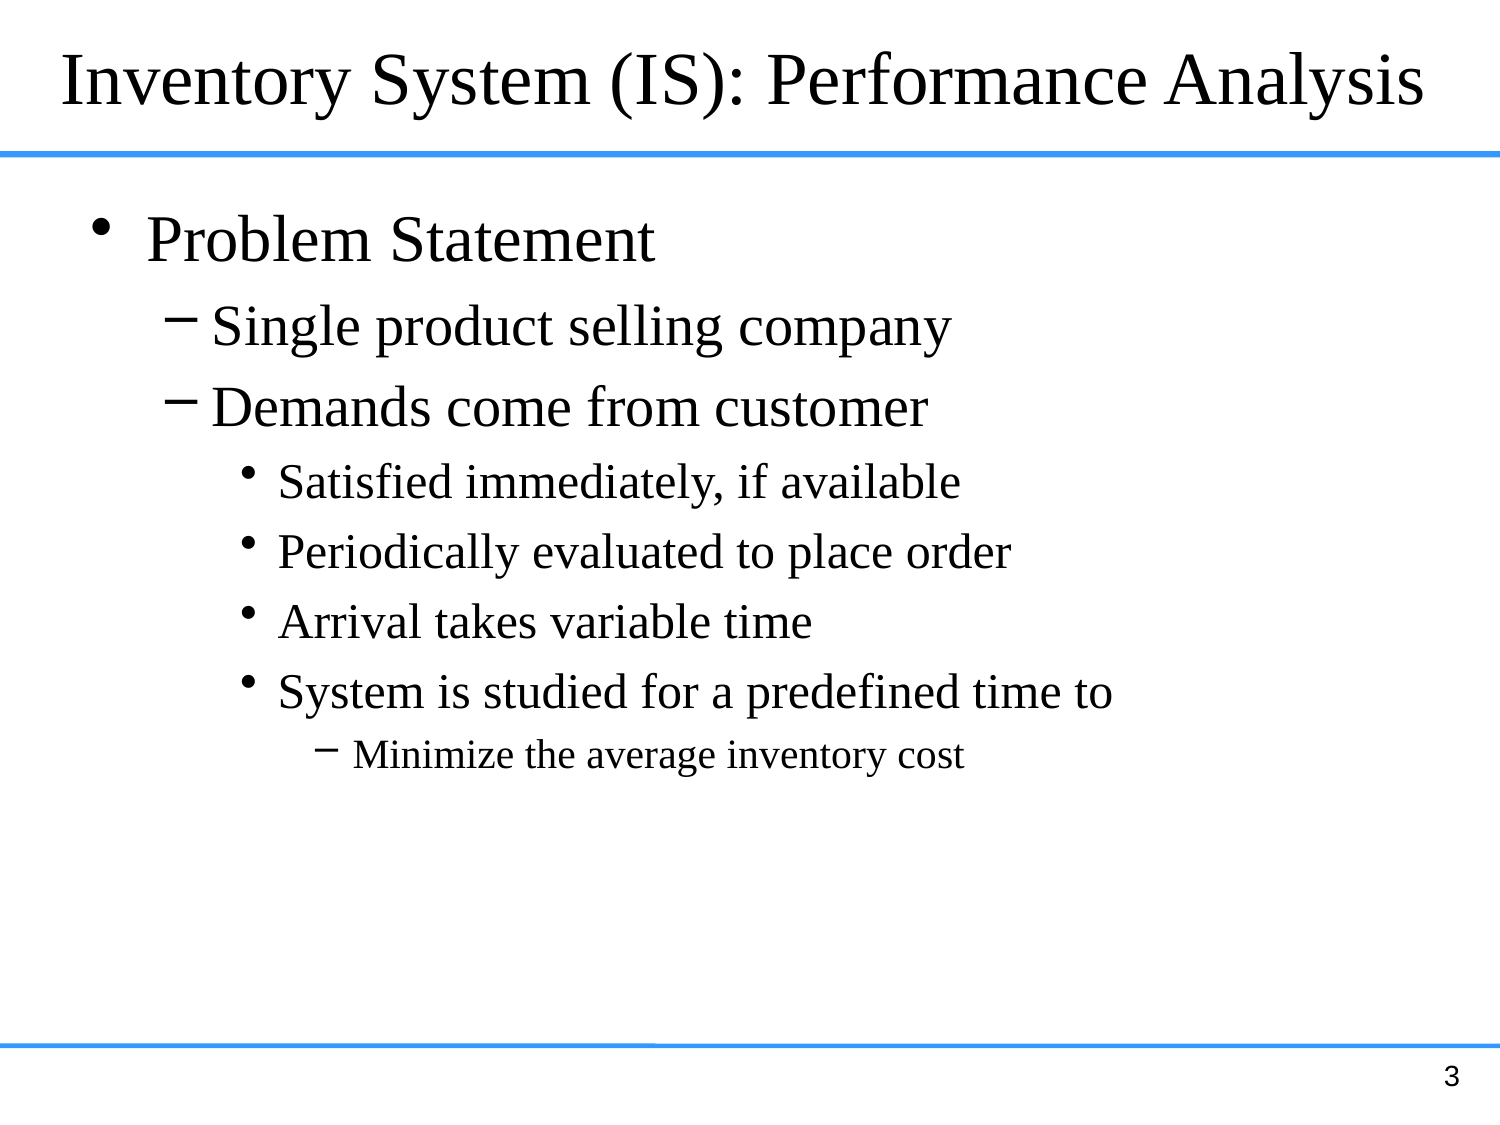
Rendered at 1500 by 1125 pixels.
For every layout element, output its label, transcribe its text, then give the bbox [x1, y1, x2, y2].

list Problem Statement Single product selling company Demands come from customer Satisfied immediately, if available Periodically evaluated to place order Arrival takes variable time System is studied for a predefined time to Minimize the average inventory cost [74, 187, 1426, 1001]
slide_number 3 [1374, 1049, 1476, 1109]
title Inventory System (IS): Performance Analysis [37, 24, 1451, 126]
